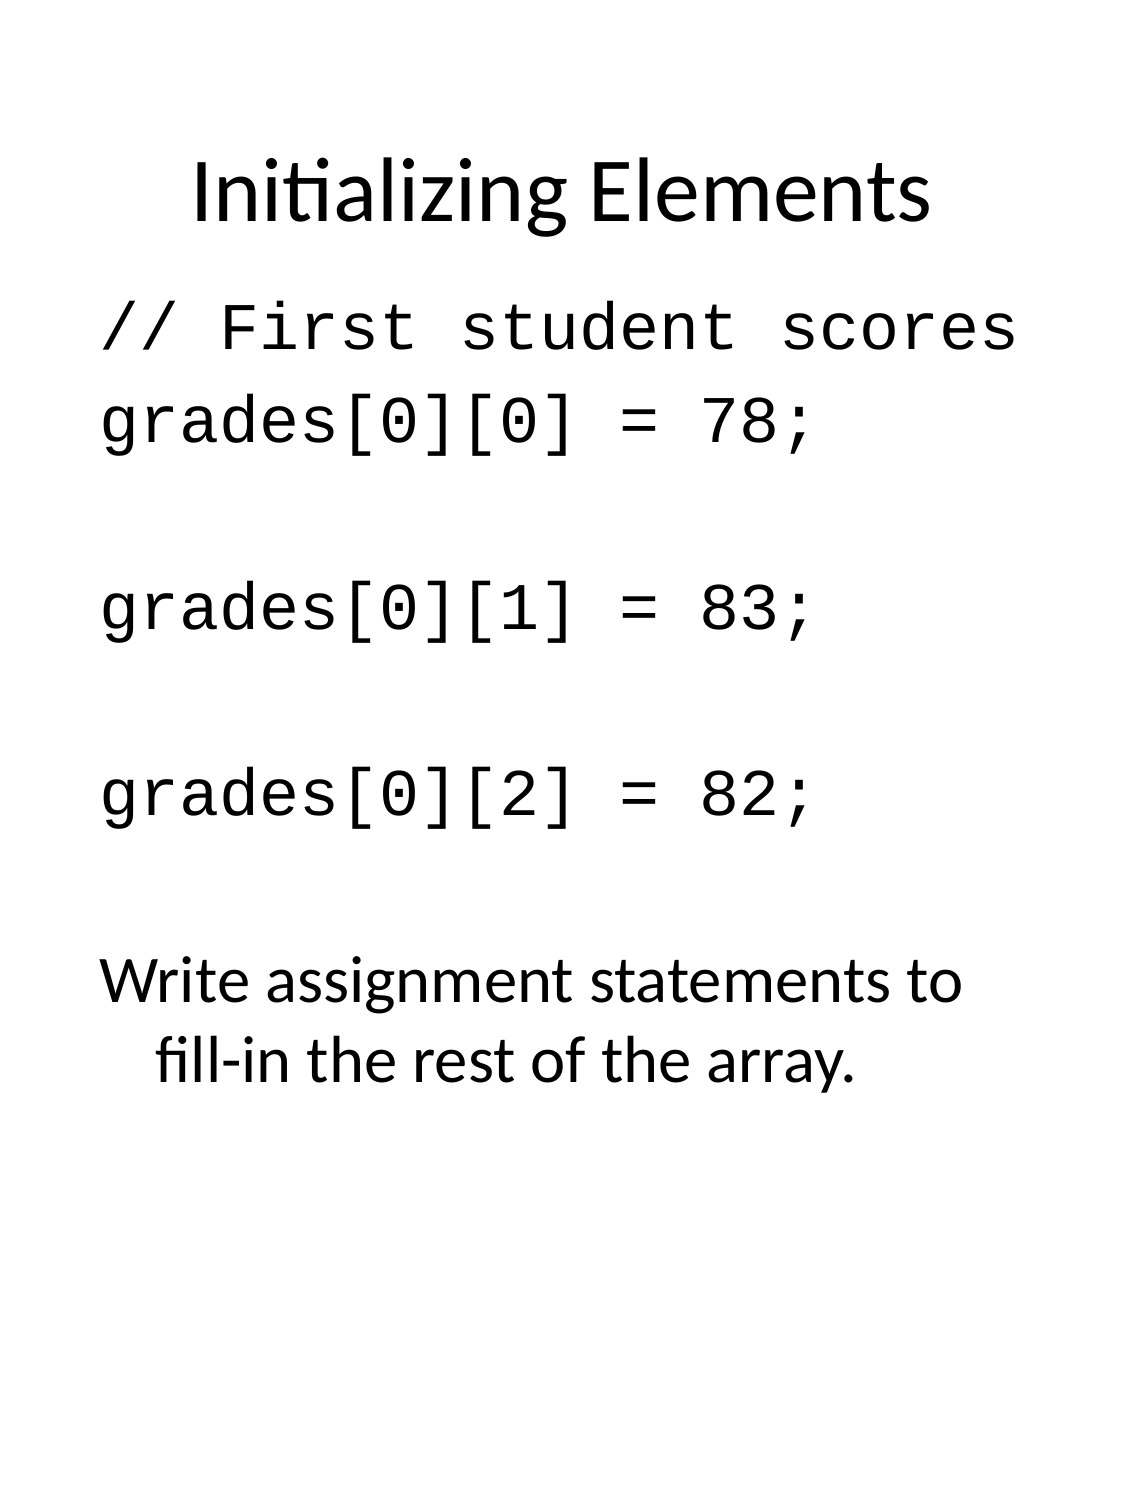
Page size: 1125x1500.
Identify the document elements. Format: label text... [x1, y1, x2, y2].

list // First student scores grades[0][0] = 78; grades[0][1] = 83; grades[0][2] = 82; Write assignment statements to fill-in the rest of the array. [84, 275, 1041, 1375]
title Initializing Elements [56, 60, 1069, 310]
